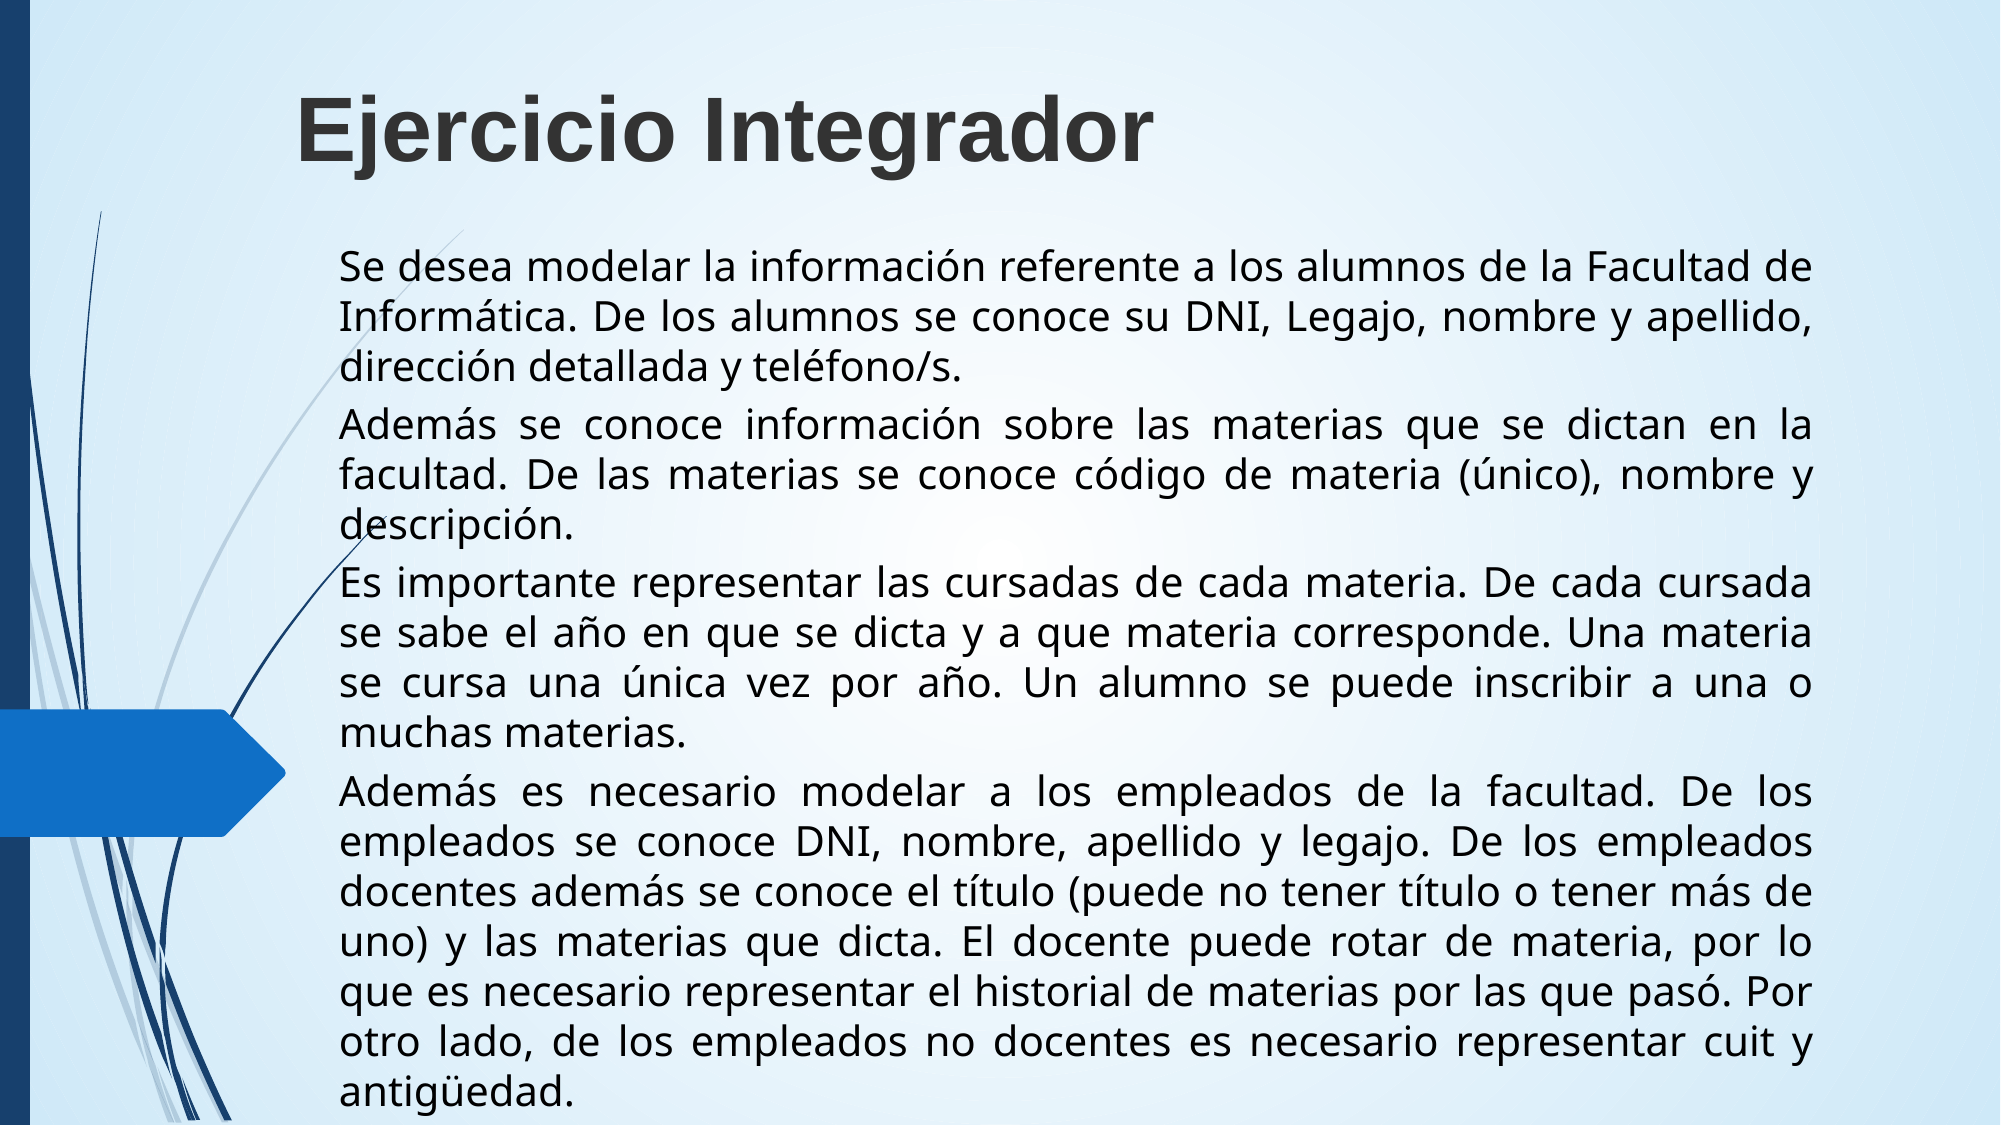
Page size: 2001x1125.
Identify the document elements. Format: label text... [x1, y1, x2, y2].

text_box Se desea modelar la información referente a los alumnos de la Facultad de Informática. De los alumnos se conoce su DNI, Legajo, nombre y apellido, dirección detallada y teléfono/s. Además se conoce información sobre las materias que se dictan en la facultad. De las materias se conoce código de materia (único), nombre y descripción. Es importante representar las cursadas de cada materia. De cada cursada se sabe el año en que se dicta y a que materia corresponde. Una materia se cursa una única vez por año. Un alumno se puede inscribir a una o muchas materias. Además es necesario modelar a los empleados de la facultad. De los empleados se conoce DNI, nombre, apellido y legajo. De los empleados docentes además se conoce el título (puede no tener título o tener más de uno) y las materias que dicta. El docente puede rotar de materia, por lo que es necesario representar el historial de materias por las que pasó. Por otro lado, de los empleados no docentes es necesario representar cuit y antigüedad. [295, 231, 1829, 1059]
text_box Ejercicio Integrador [295, 23, 1902, 234]
text_box [409, 272, 1873, 1083]
